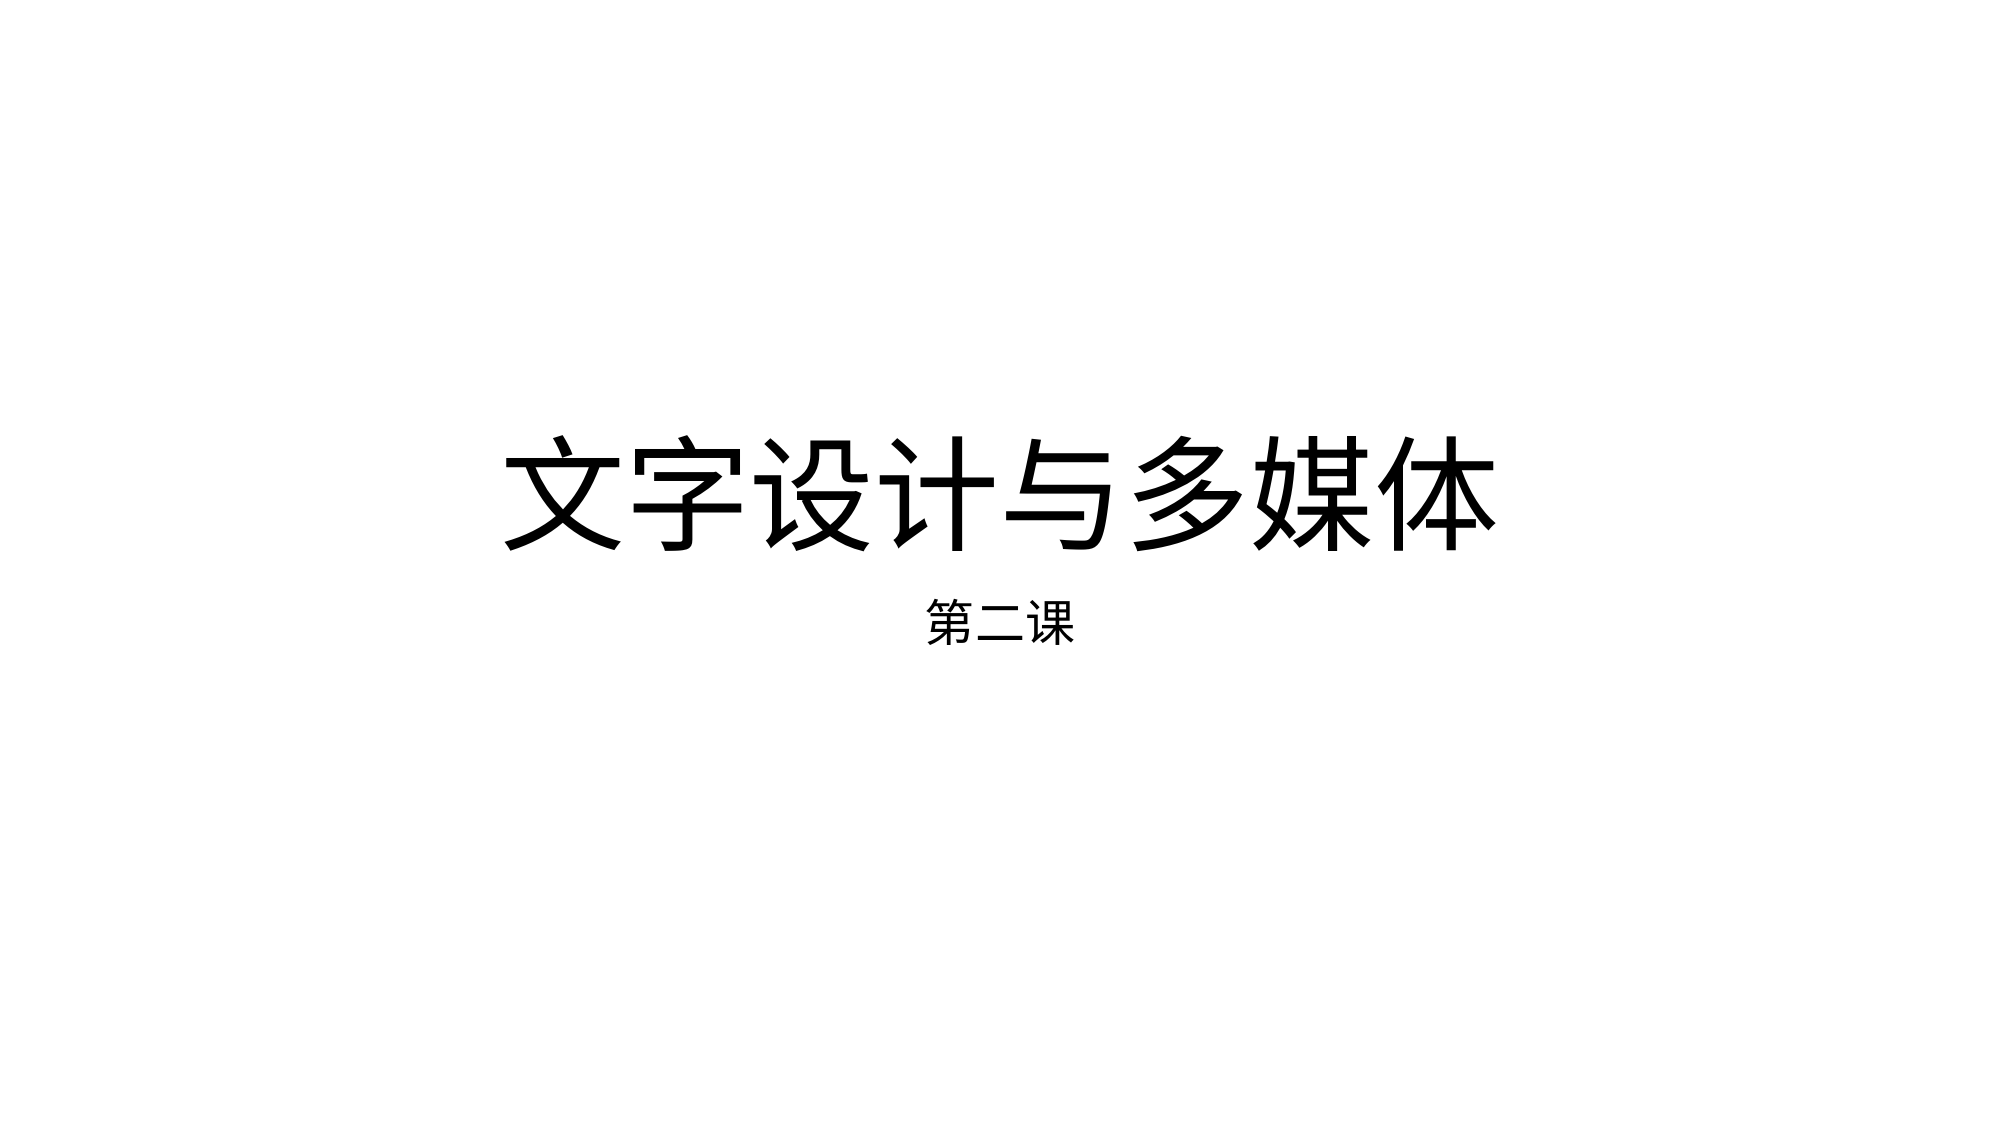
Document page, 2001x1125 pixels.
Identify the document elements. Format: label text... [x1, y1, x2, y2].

subtitle 第二课 [249, 590, 1750, 863]
title 文字设计与多媒体 [249, 184, 1750, 576]
